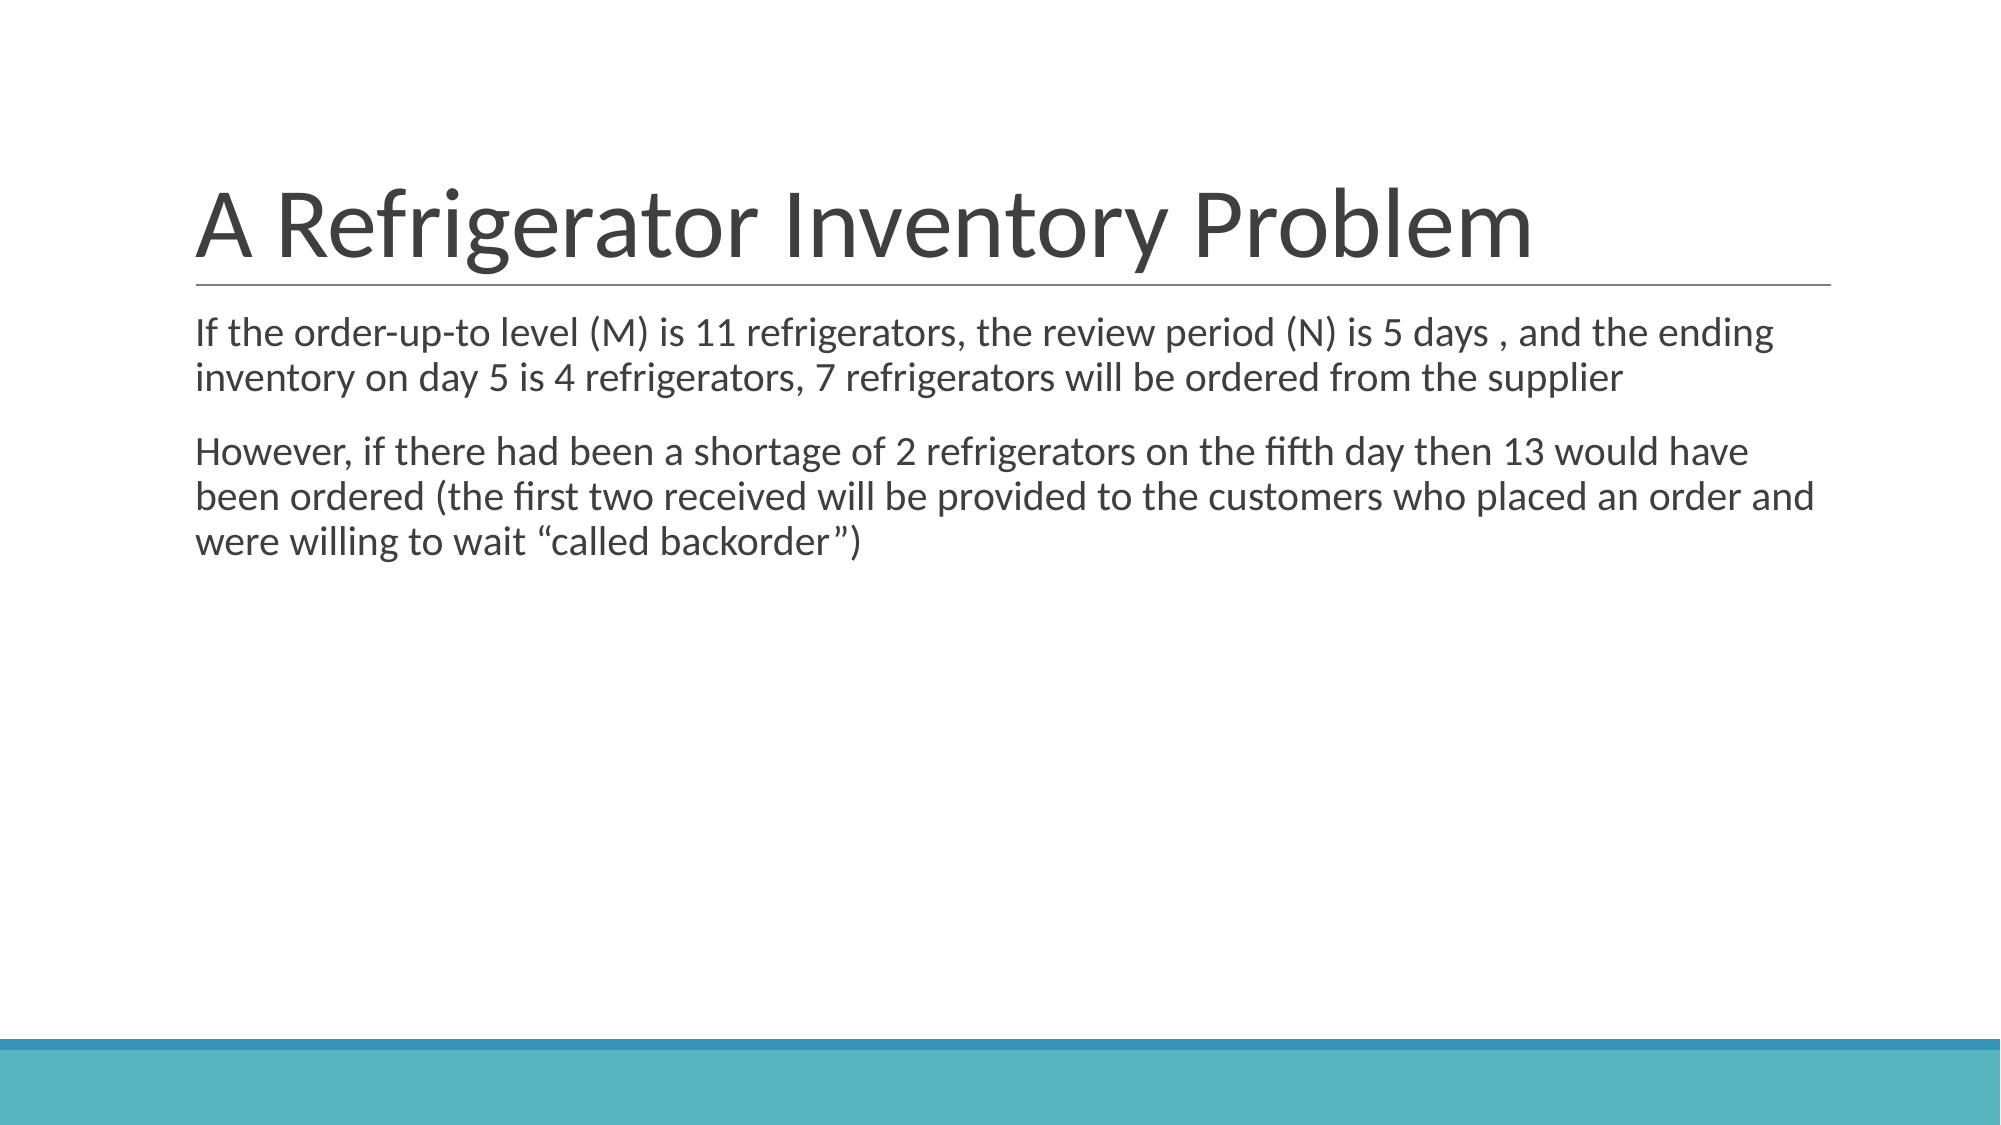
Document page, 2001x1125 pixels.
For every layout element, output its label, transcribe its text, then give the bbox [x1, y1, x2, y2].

title A Refrigerator Inventory Problem [180, 47, 1830, 285]
list If the order-up-to level (M) is 11 refrigerators, the review period (N) is 5 days , and the ending inventory on day 5 is 4 refrigerators, 7 refrigerators will be ordered from the supplier However, if there had been a shortage of 2 refrigerators on the fifth day then 13 would have been ordered (the first two received will be provided to the customers who placed an order and were willing to wait “called backorder”) [180, 302, 1830, 963]
